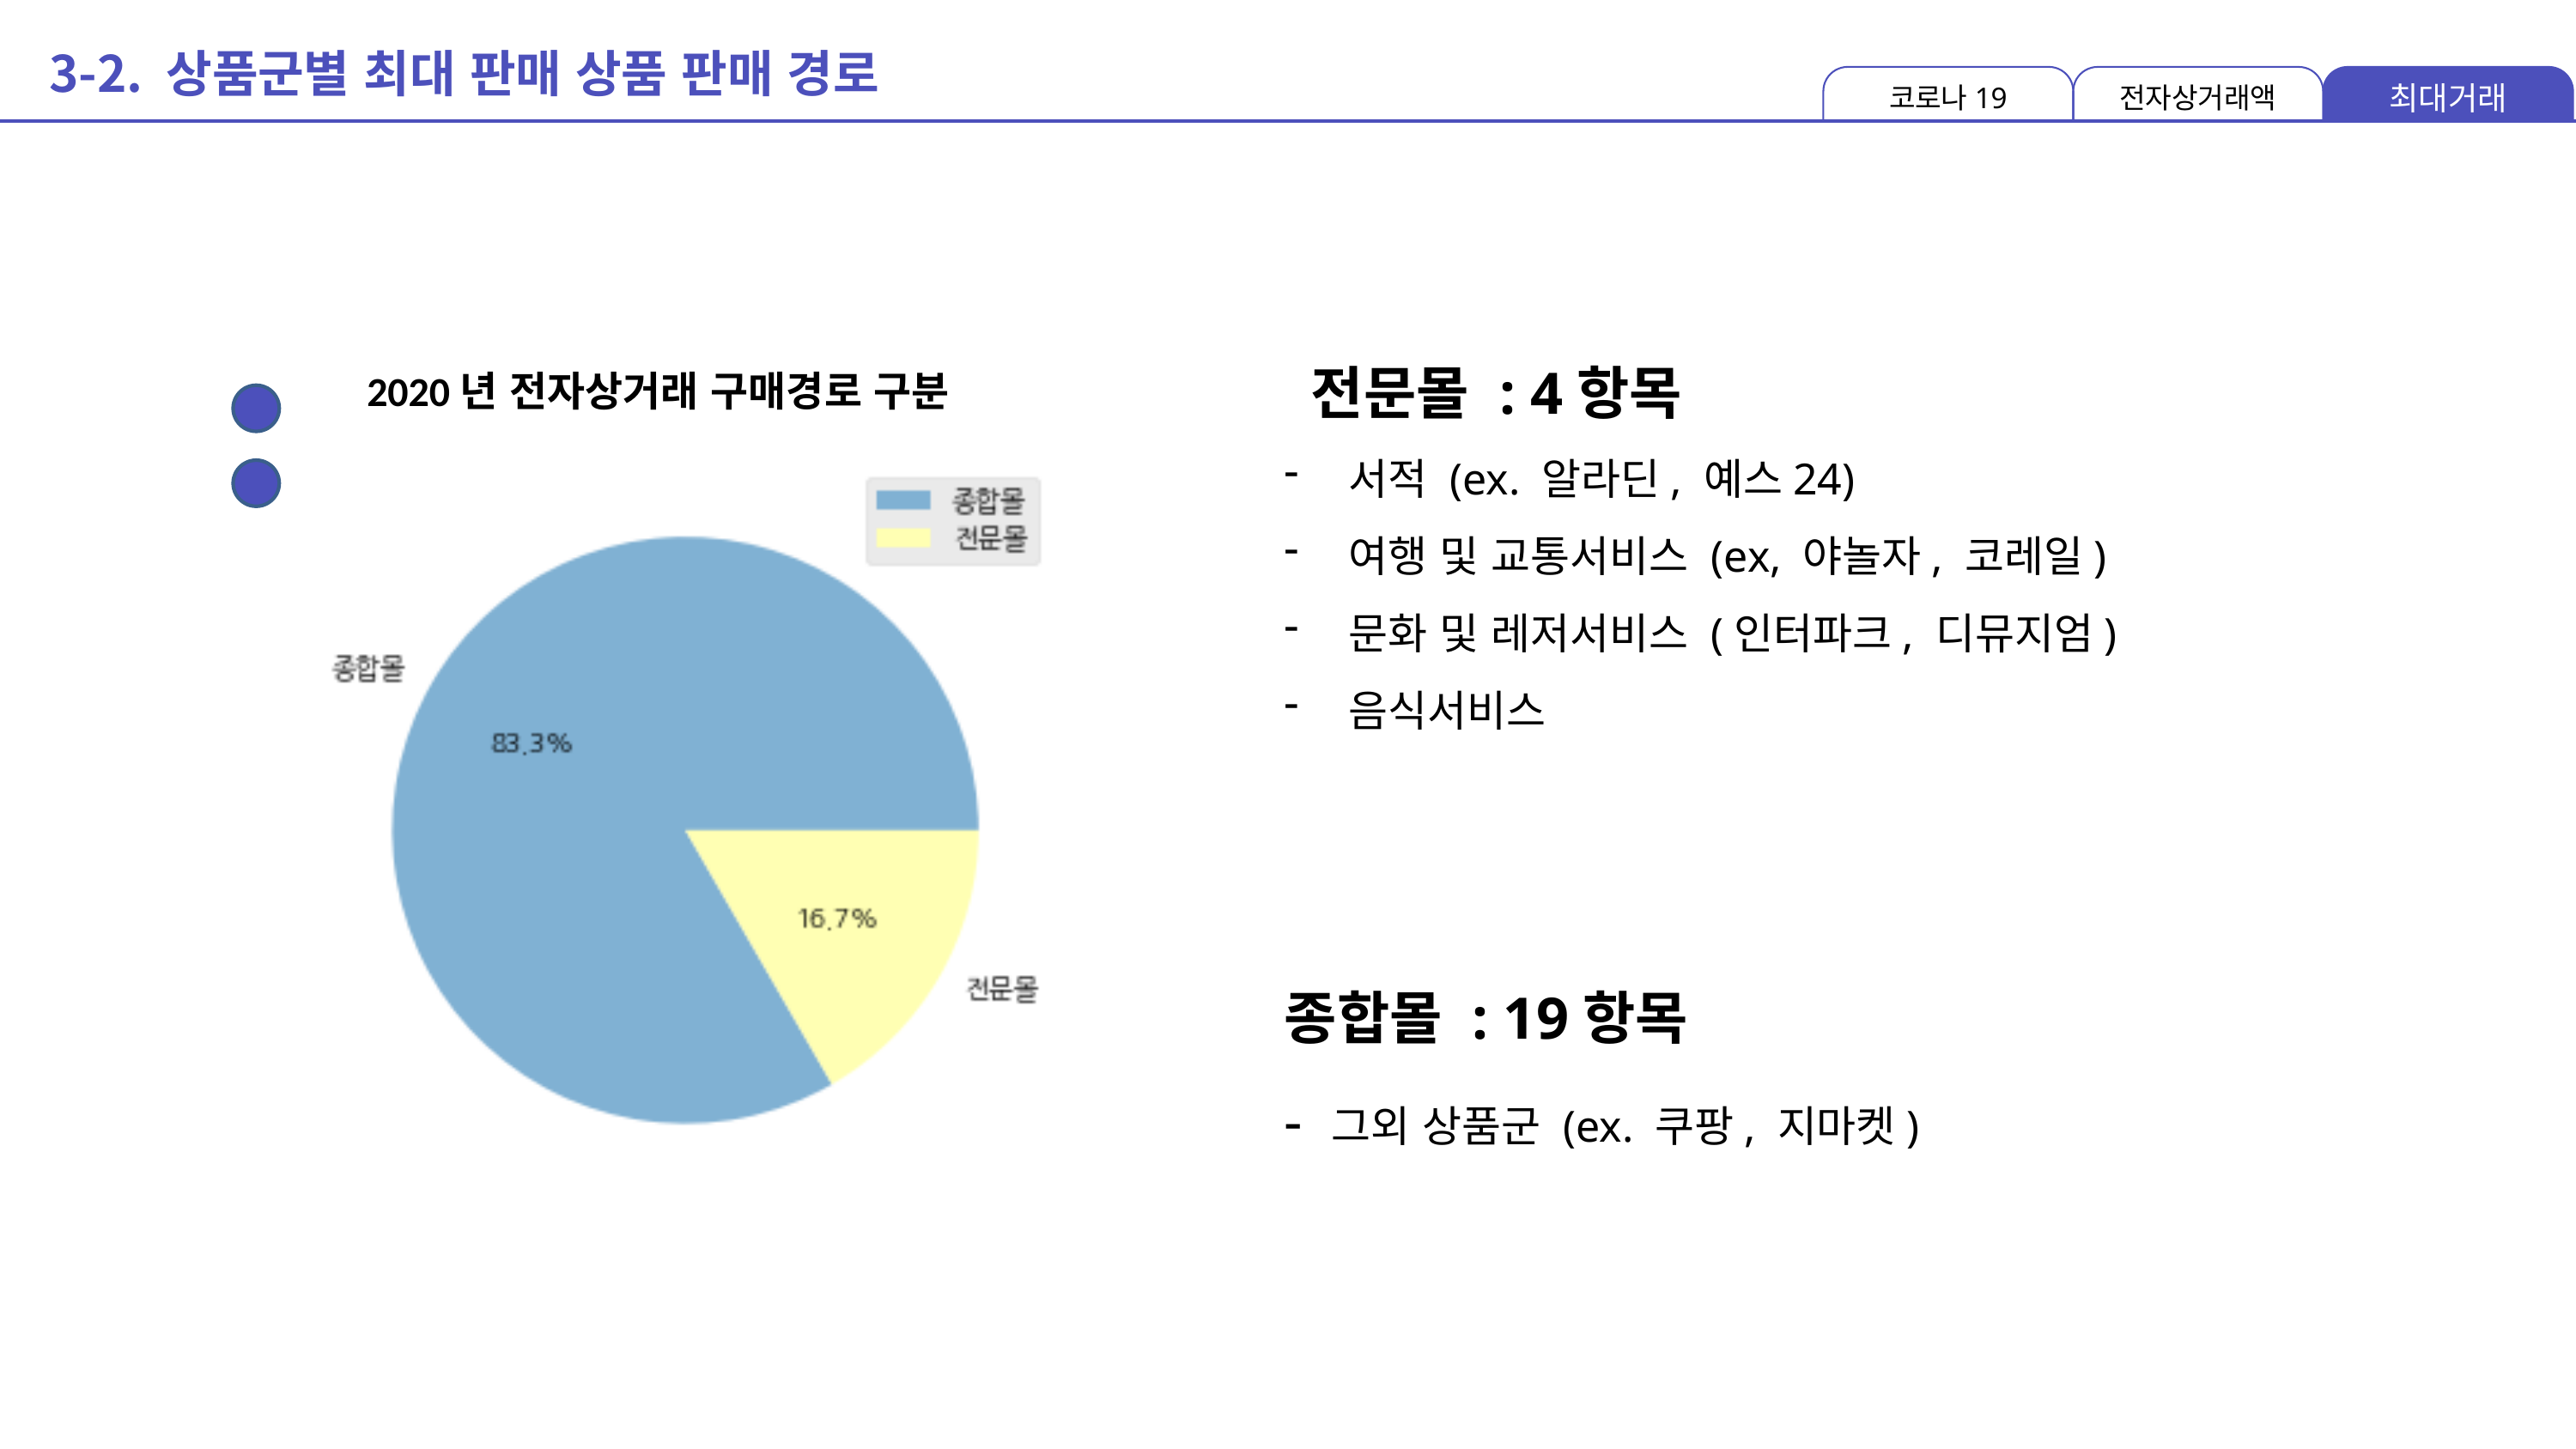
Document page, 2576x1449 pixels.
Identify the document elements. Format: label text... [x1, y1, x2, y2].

text_box 코로나19 [1821, 64, 2075, 120]
text_box 최대거래 [2324, 64, 2575, 120]
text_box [233, 385, 280, 506]
text_box 전자상거래액 [2074, 64, 2325, 120]
text_box 3-2. 상품군별 최대 판매 상품 판매 경로 [21, 37, 1610, 111]
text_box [300, 343, 1072, 1217]
text_box 전문몰 : 4항목 서적 (ex. 알라딘, 예스24) 여행 및 교통서비스 (ex, 야놀자, 코레일) 문화 및 레저서비스 (인터파크, 디뮤지엄) 음식서비스 [1271, 316, 2361, 742]
text_box 종합몰 : 19항목 - 그외 상품군 (ex. 쿠팡, 지마켓) [1271, 941, 2158, 1161]
